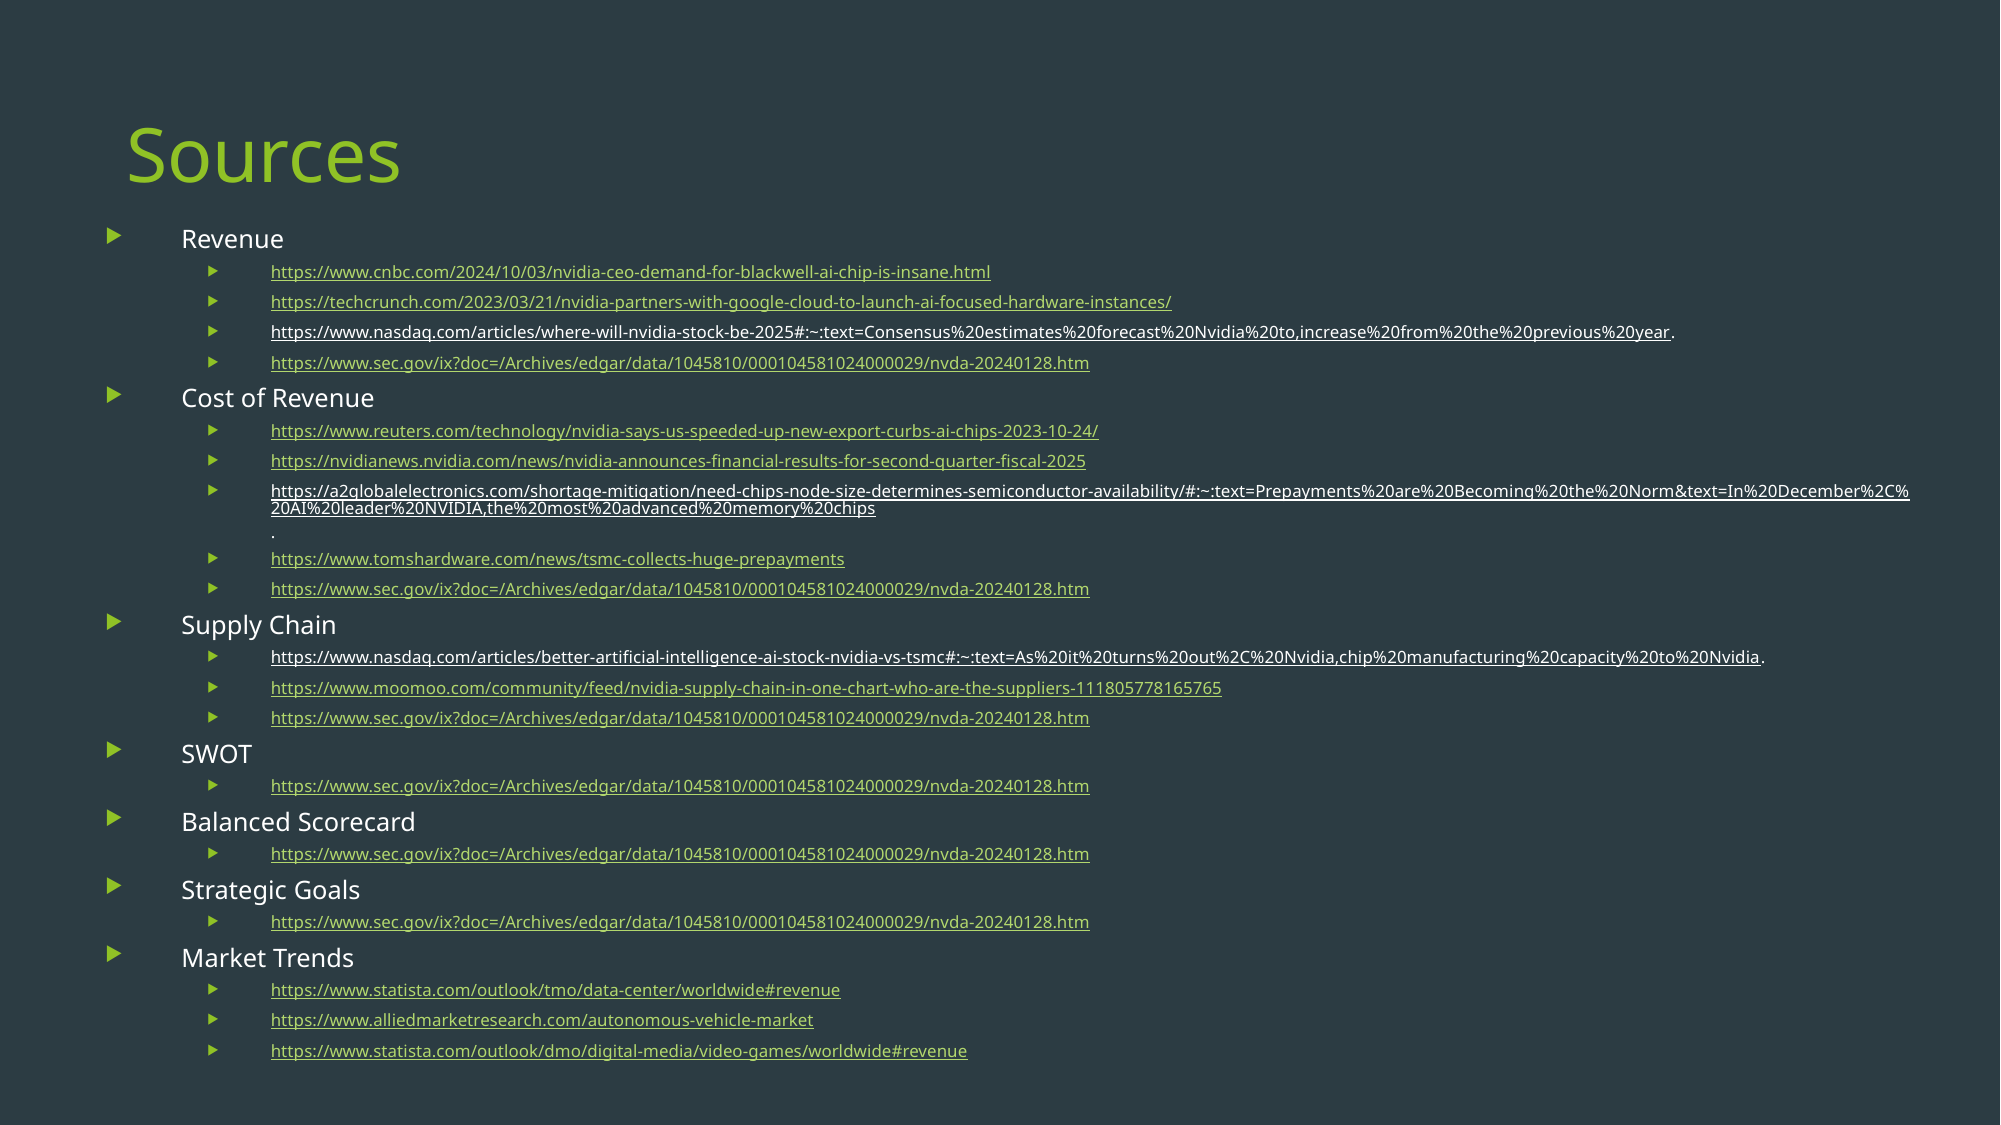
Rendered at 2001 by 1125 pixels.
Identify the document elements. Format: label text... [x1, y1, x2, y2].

list Revenue https://www.cnbc.com/2024/10/03/nvidia-ceo-demand-for-blackwell-ai-chip-is-insane.html https://techcrunch.com/2023/03/21/nvidia-partners-with-google-cloud-to-launch-ai-focused-hardware-instances/ https://www.nasdaq.com/articles/where-will-nvidia-stock-be-2025#:~:text=Consensus%20estimates%20forecast%20Nvidia%20to,increase%20from%20the%20previous%20year. https://www.sec.gov/ix?doc=/Archives/edgar/data/1045810/000104581024000029/nvda-20240128.htm Cost of Revenue https://www.reuters.com/technology/nvidia-says-us-speeded-up-new-export-curbs-ai-chips-2023-10-24/ https://nvidianews.nvidia.com/news/nvidia-announces-financial-results-for-second-quarter-fiscal-2025 https://a2globalelectronics.com/shortage-mitigation/need-chips-node-size-determines-semiconductor-availability/#:~:text=Prepayments%20are%20Becoming%20the%20Norm&text=In%20December%2C%20AI%20leader%20NVIDIA,the%20most%20advanced%20memory%20chips. https://www.tomshardware.com/news/tsmc-collects-huge-prepayments https://www.sec.gov/ix?doc=/Archives/edgar/data/1045810/000104581024000029/nvda-20240128.htm Supply Chain https://www.nasdaq.com/articles/better-artificial-intelligence-ai-stock-nvidia-vs-tsmc#:~:text=As%20it%20turns%20out%2C%20Nvidia,chip%20manufacturing%20capacity%20to%20Nvidia. https://www.moomoo.com/community/feed/nvidia-supply-chain-in-one-chart-who-are-the-suppliers-111805778165765 https://www.sec.gov/ix?doc=/Archives/edgar/data/1045810/000104581024000029/nvda-20240128.htm SWOT https://www.sec.gov/ix?doc=/Archives/edgar/data/1045810/000104581024000029/nvda-20240128.htm Balanced Scorecard https://www.sec.gov/ix?doc=/Archives/edgar/data/1045810/000104581024000029/nvda-20240128.htm Strategic Goals https://www.sec.gov/ix?doc=/Archives/edgar/data/1045810/000104581024000029/nvda-20240128.htm Market Trends https://www.statista.com/outlook/tmo/data-center/worldwide#revenue https://www.alliedmarketresearch.com/autonomous-vehicle-market https://www.statista.com/outlook/dmo/digital-media/video-games/worldwide#revenue [90, 216, 1934, 1071]
title Sources [111, 99, 1522, 216]
